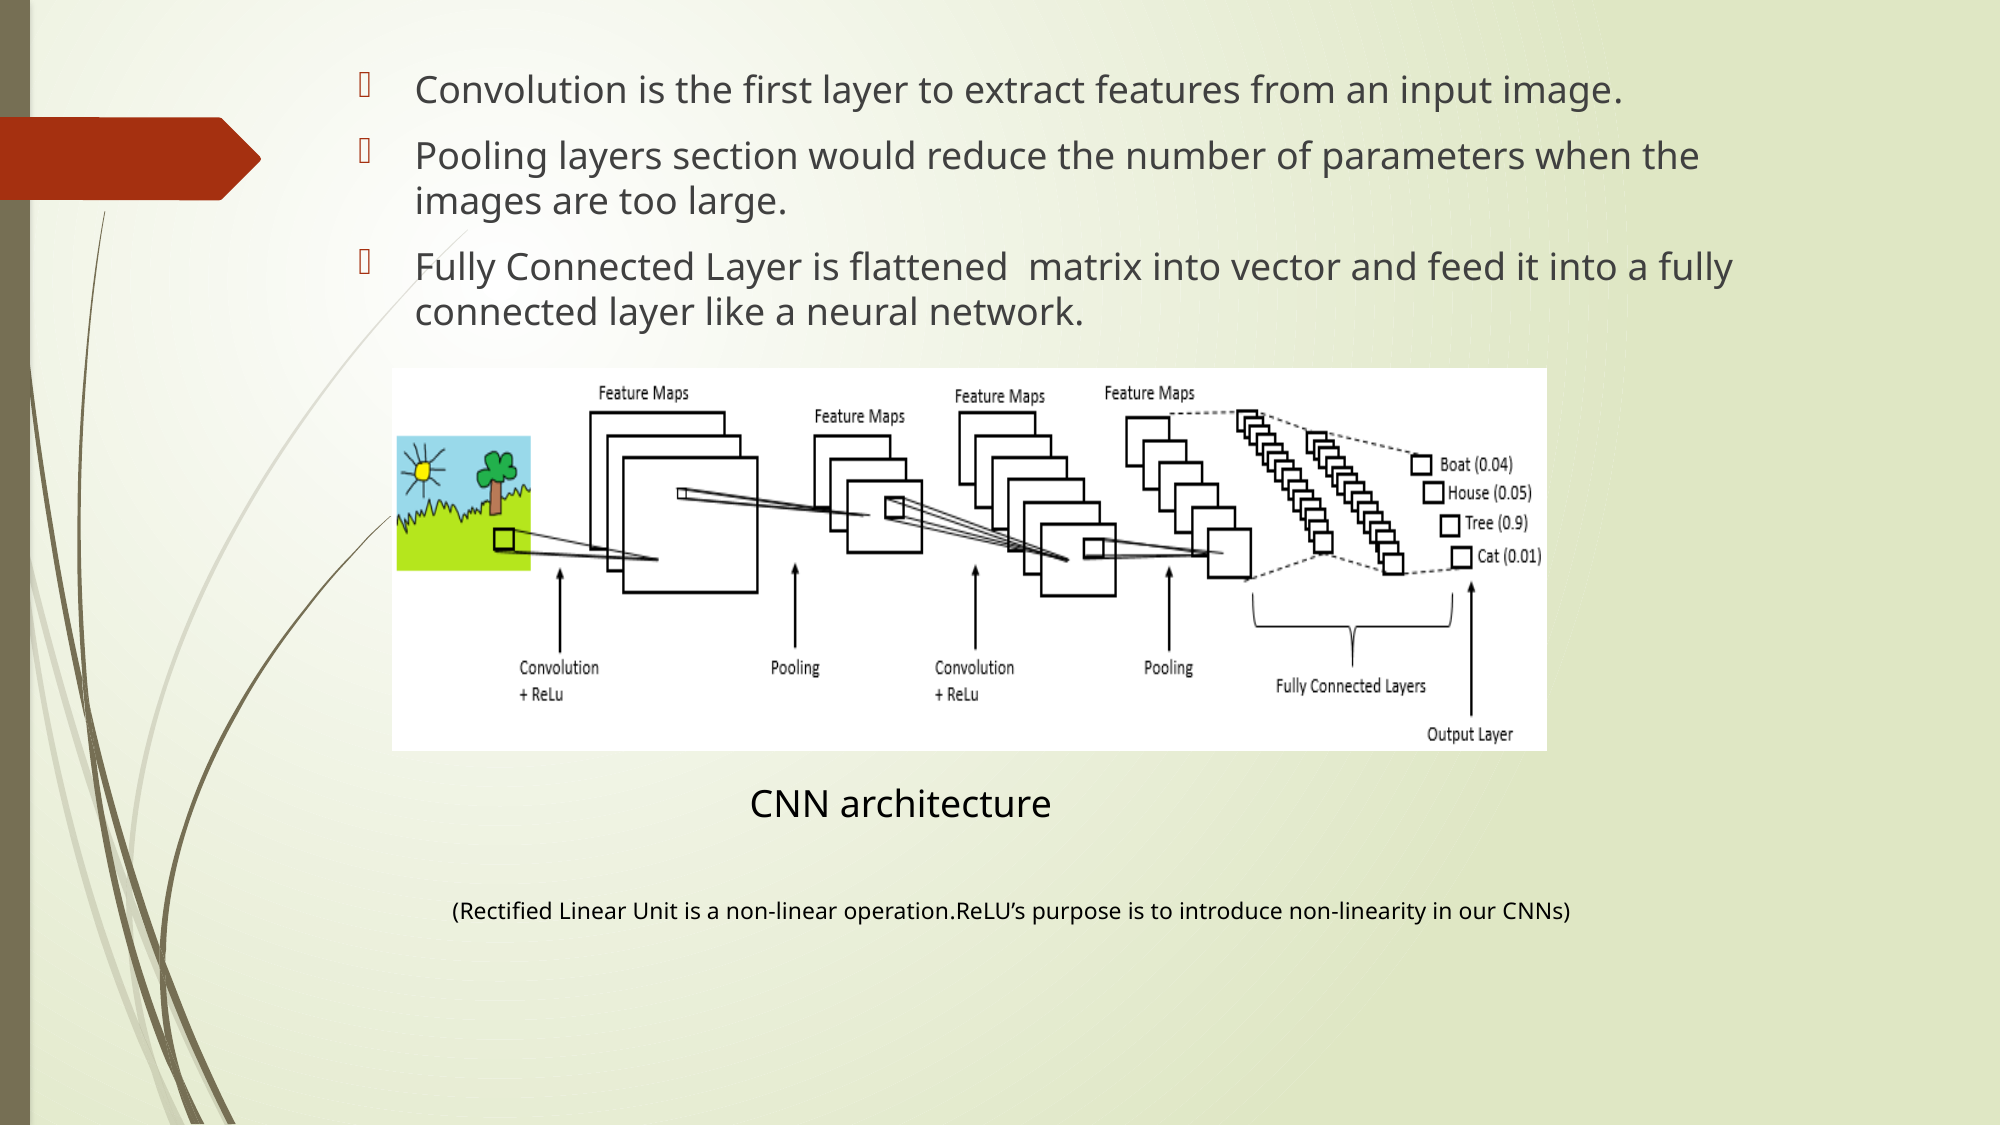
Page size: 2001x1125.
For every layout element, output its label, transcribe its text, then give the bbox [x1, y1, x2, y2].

text_box (Rectified Linear Unit is a non-linear operation.ReLU’s purpose is to introduce non-linearity in our CNNs) [437, 889, 1592, 932]
text_box CNN architecture [734, 772, 1078, 833]
list Convolution is the first layer to extract features from an input image. Pooling layers section would reduce the number of parameters when the images are too large. Fully Connected Layer is flattened matrix into vector and feed it into a fully connected layer like a neural network. [343, 58, 1806, 679]
picture [391, 368, 1547, 751]
